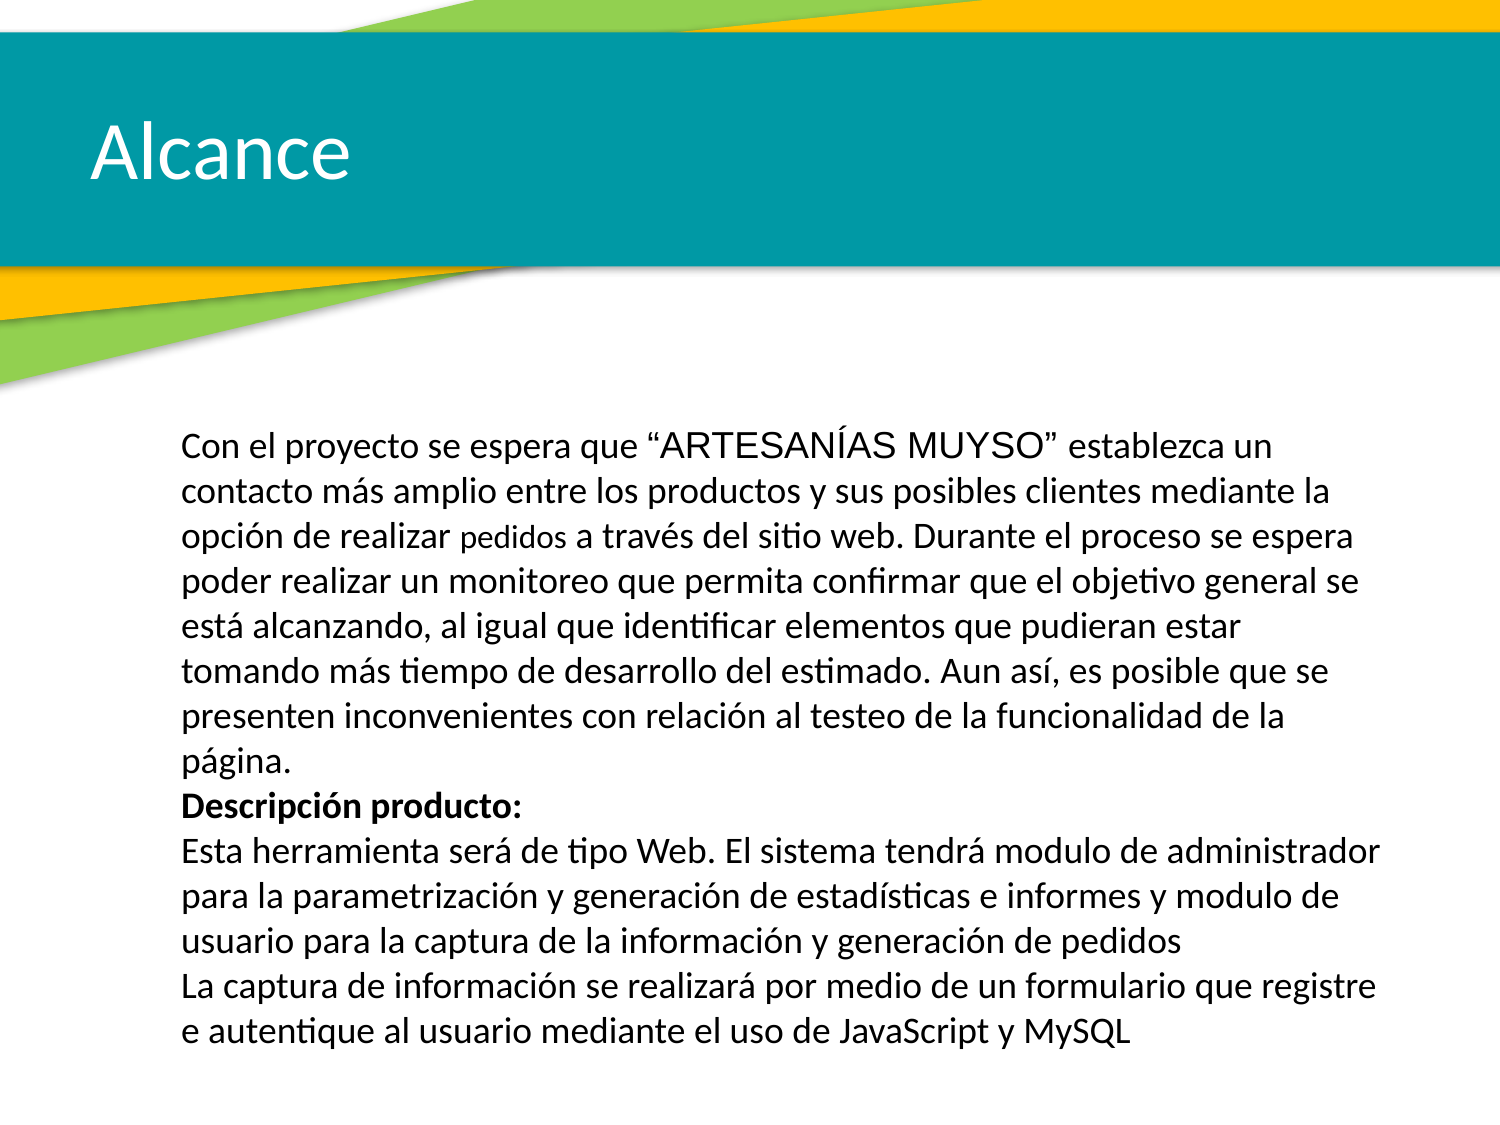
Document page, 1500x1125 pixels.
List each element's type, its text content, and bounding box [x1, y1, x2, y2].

text_box Alcance [75, 72, 1246, 219]
text_box [0, 0, 1500, 1125]
text_box Con el proyecto se espera que “ARTESANÍAS MUYSO” establezca un contacto más amplio entre los productos y sus posibles clientes mediante la opción de realizar pedidos a través del sitio web. Durante el proceso se espera poder realizar un monitoreo que permita confirmar que el objetivo general se está alcanzando, al igual que identificar elementos que pudieran estar tomando más tiempo de desarrollo del estimado. Aun así, es posible que se presenten inconvenientes con relación al testeo de la funcionalidad de la página. Descripción producto: Esta herramienta será de tipo Web. El sistema tendrá modulo de administrador para la parametrización y generación de estadísticas e informes y modulo de usuario para la captura de la información y generación de pedidos La captura de información se realizará por medio de un formulario que registre e autentique al usuario mediante el uso de JavaScript y MySQL [166, 374, 1404, 1059]
